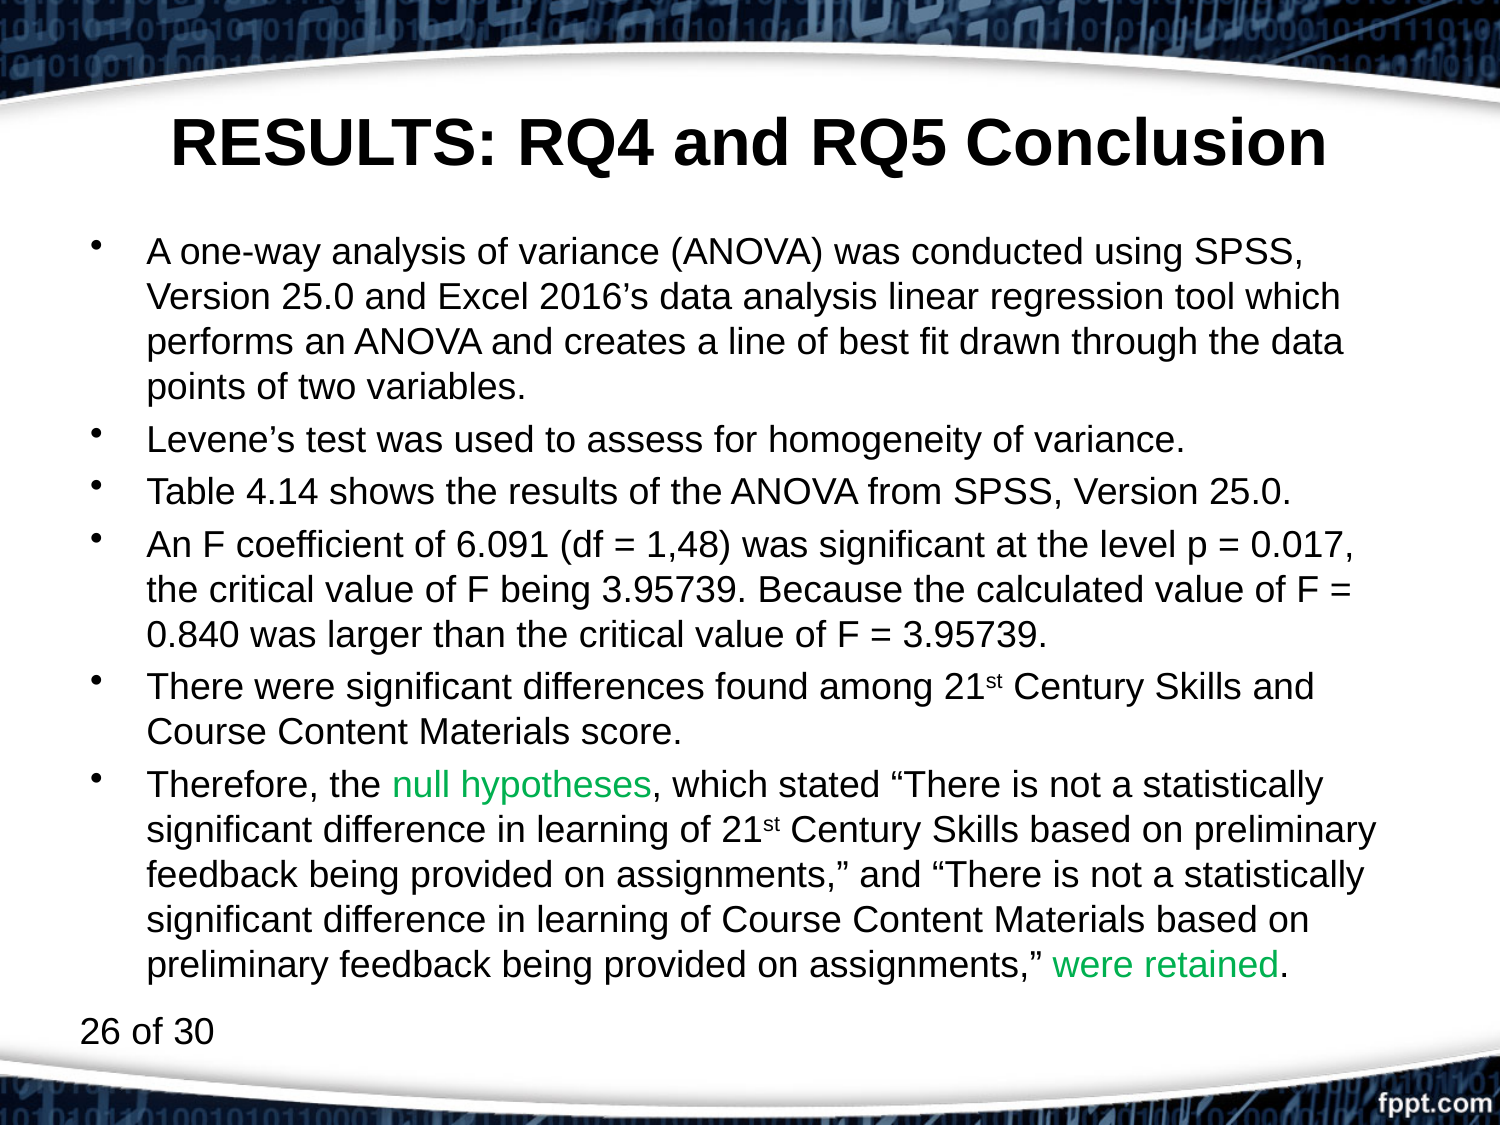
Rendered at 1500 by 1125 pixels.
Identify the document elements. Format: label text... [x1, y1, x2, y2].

picture [0, 0, 1500, 1125]
text_box 26 of 30 [64, 999, 243, 1105]
list A one-way analysis of variance (ANOVA) was conducted using SPSS, Version 25.0 and Excel 2016’s data analysis linear regression tool which performs an ANOVA and creates a line of best fit drawn through the data points of two variables. Levene’s test was used to assess for homogeneity of variance. Table 4.14 shows the results of the ANOVA from SPSS, Version 25.0. An F coefficient of 6.091 (df = 1,48) was significant at the level p = 0.017, the critical value of F being 3.95739. Because the calculated value of F = 0.840 was larger than the critical value of F = 3.95739. There were significant differences found among 21st Century Skills and Course Content Materials score. Therefore, the null hypotheses, which stated “There is not a statistically significant difference in learning of 21st Century Skills based on preliminary feedback being provided on assignments,” and “There is not a statistically significant difference in learning of Course Content Materials based on preliminary feedback being provided on assignments,” were retained. [75, 219, 1425, 963]
title RESULTS: RQ4 and RQ5 Conclusion [75, 45, 1425, 219]
